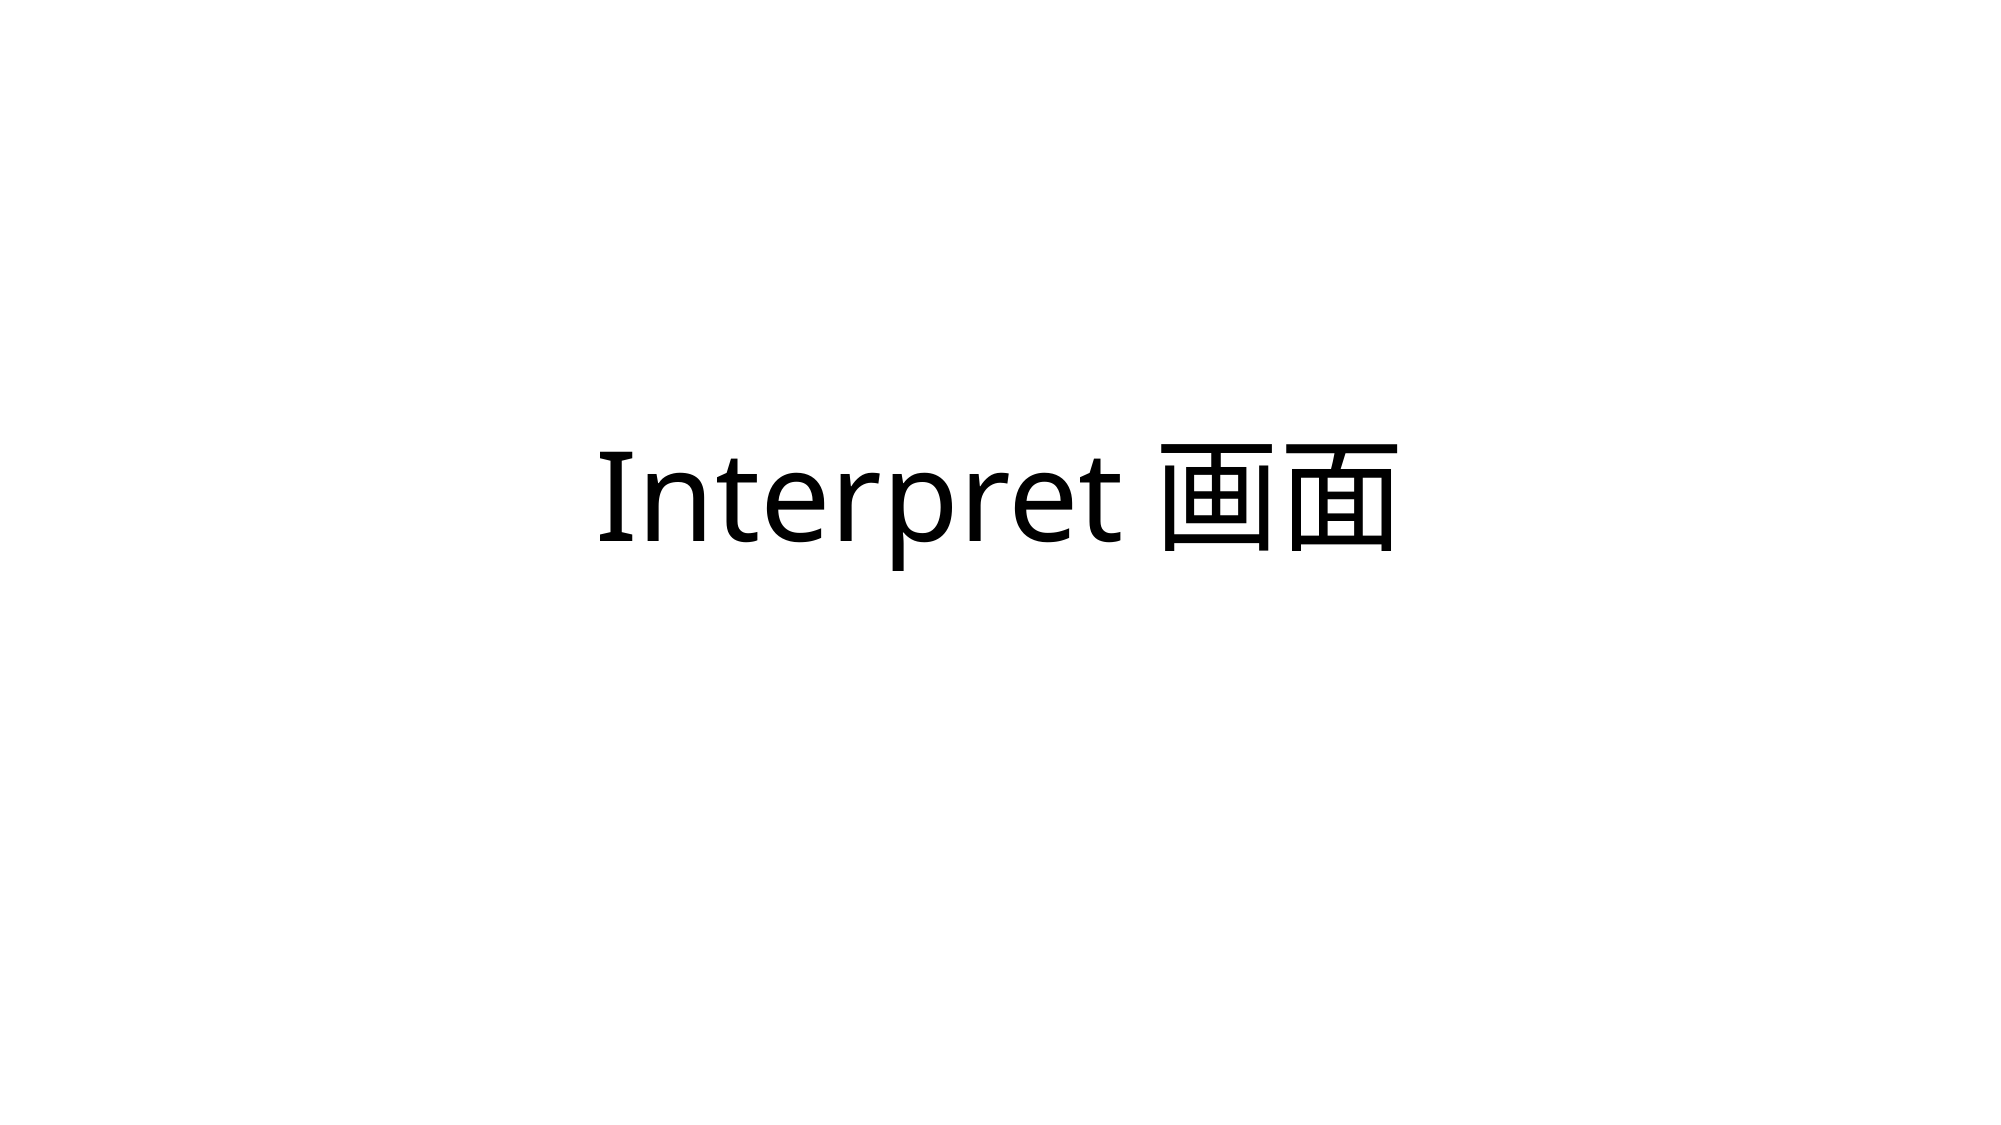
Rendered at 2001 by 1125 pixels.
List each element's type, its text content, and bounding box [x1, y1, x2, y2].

title Interpret画面 [249, 184, 1750, 576]
